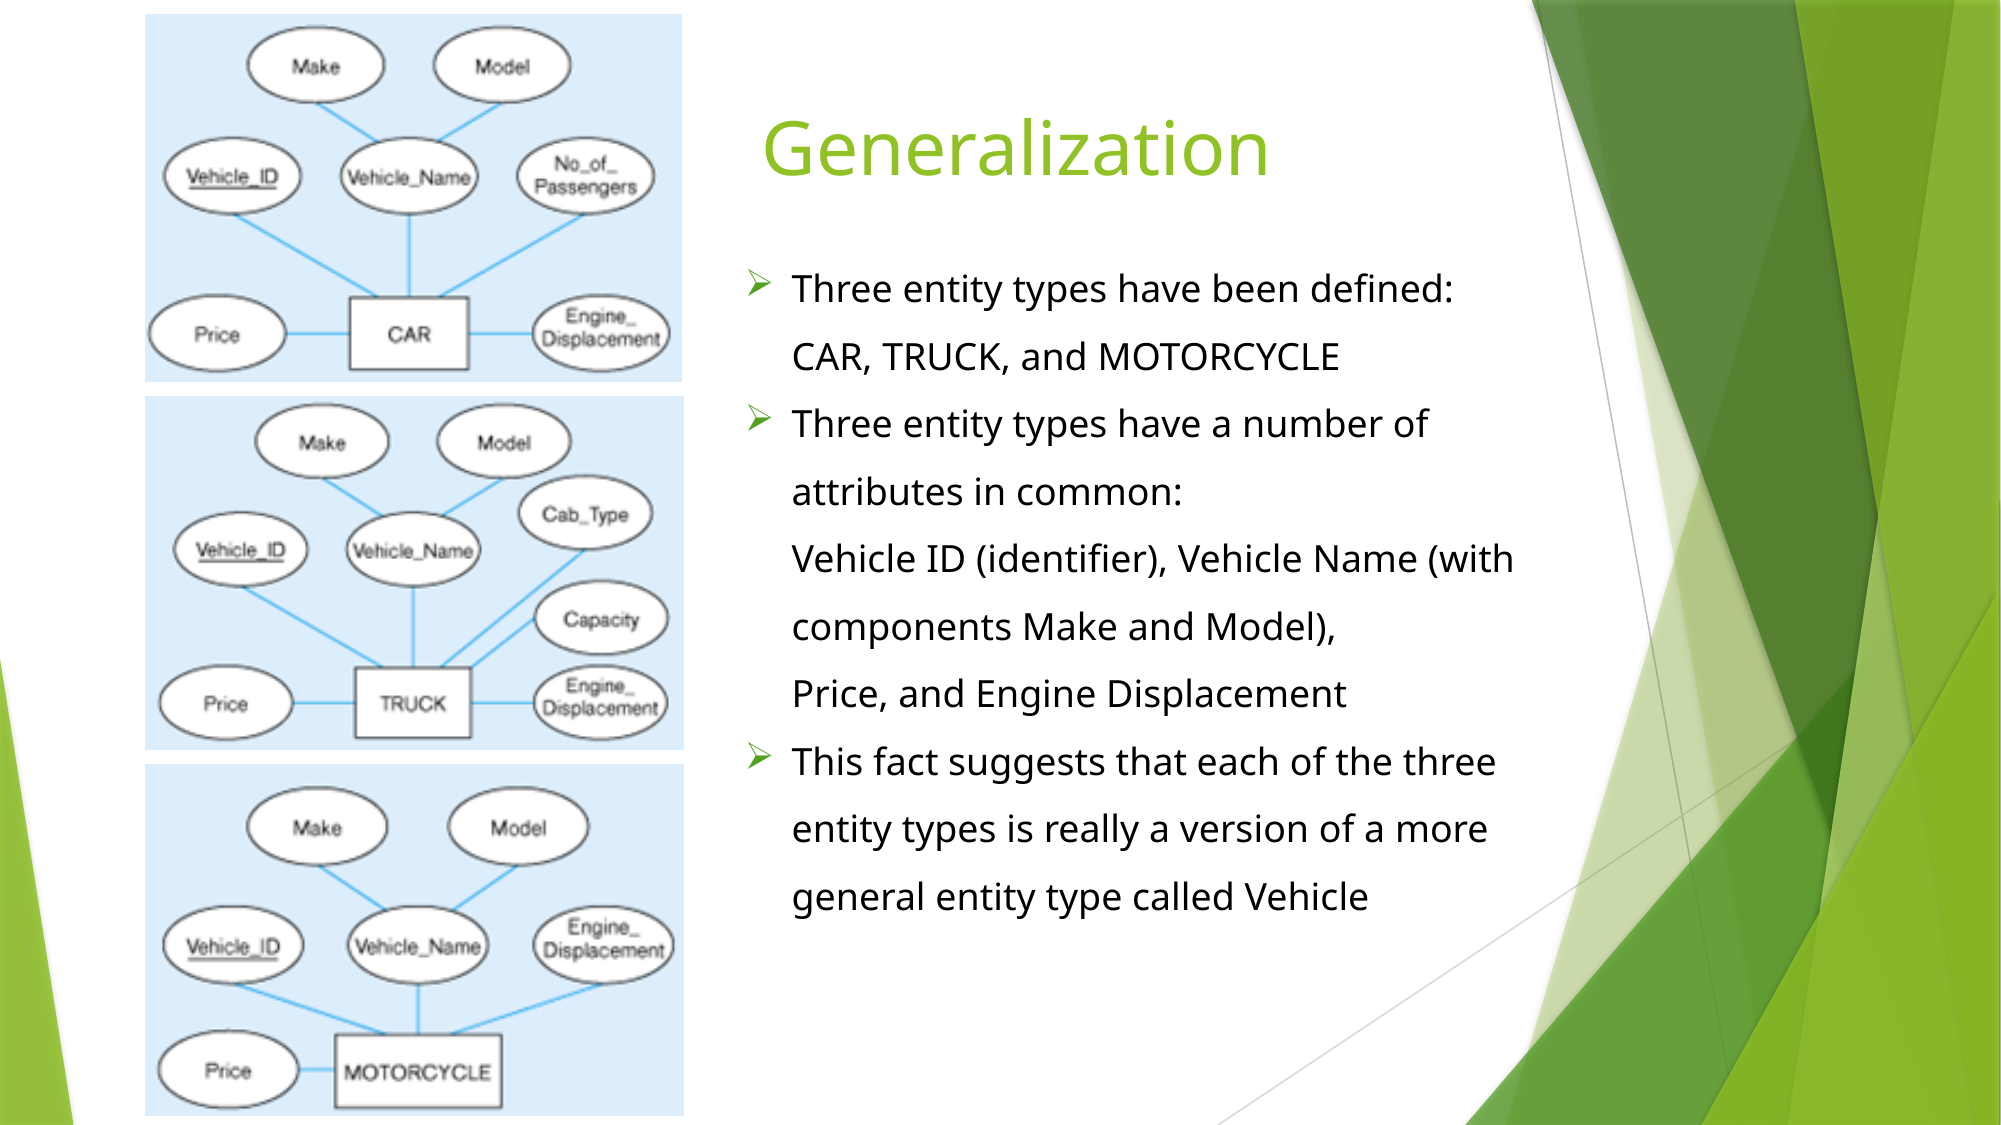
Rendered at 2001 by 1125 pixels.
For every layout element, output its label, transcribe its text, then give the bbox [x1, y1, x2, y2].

text_box Three entity types have been defined: CAR, TRUCK, and MOTORCYCLE Three entity types have a number of attributes in common: Vehicle ID (identifier), Vehicle Name (with components Make and Model), Price, and Engine Displacement This fact suggests that each of the three entity types is really a version of a more general entity type called Vehicle [730, 235, 1584, 926]
picture [144, 395, 685, 751]
picture [144, 13, 683, 383]
picture [144, 763, 685, 1117]
title Generalization [746, 92, 1388, 198]
